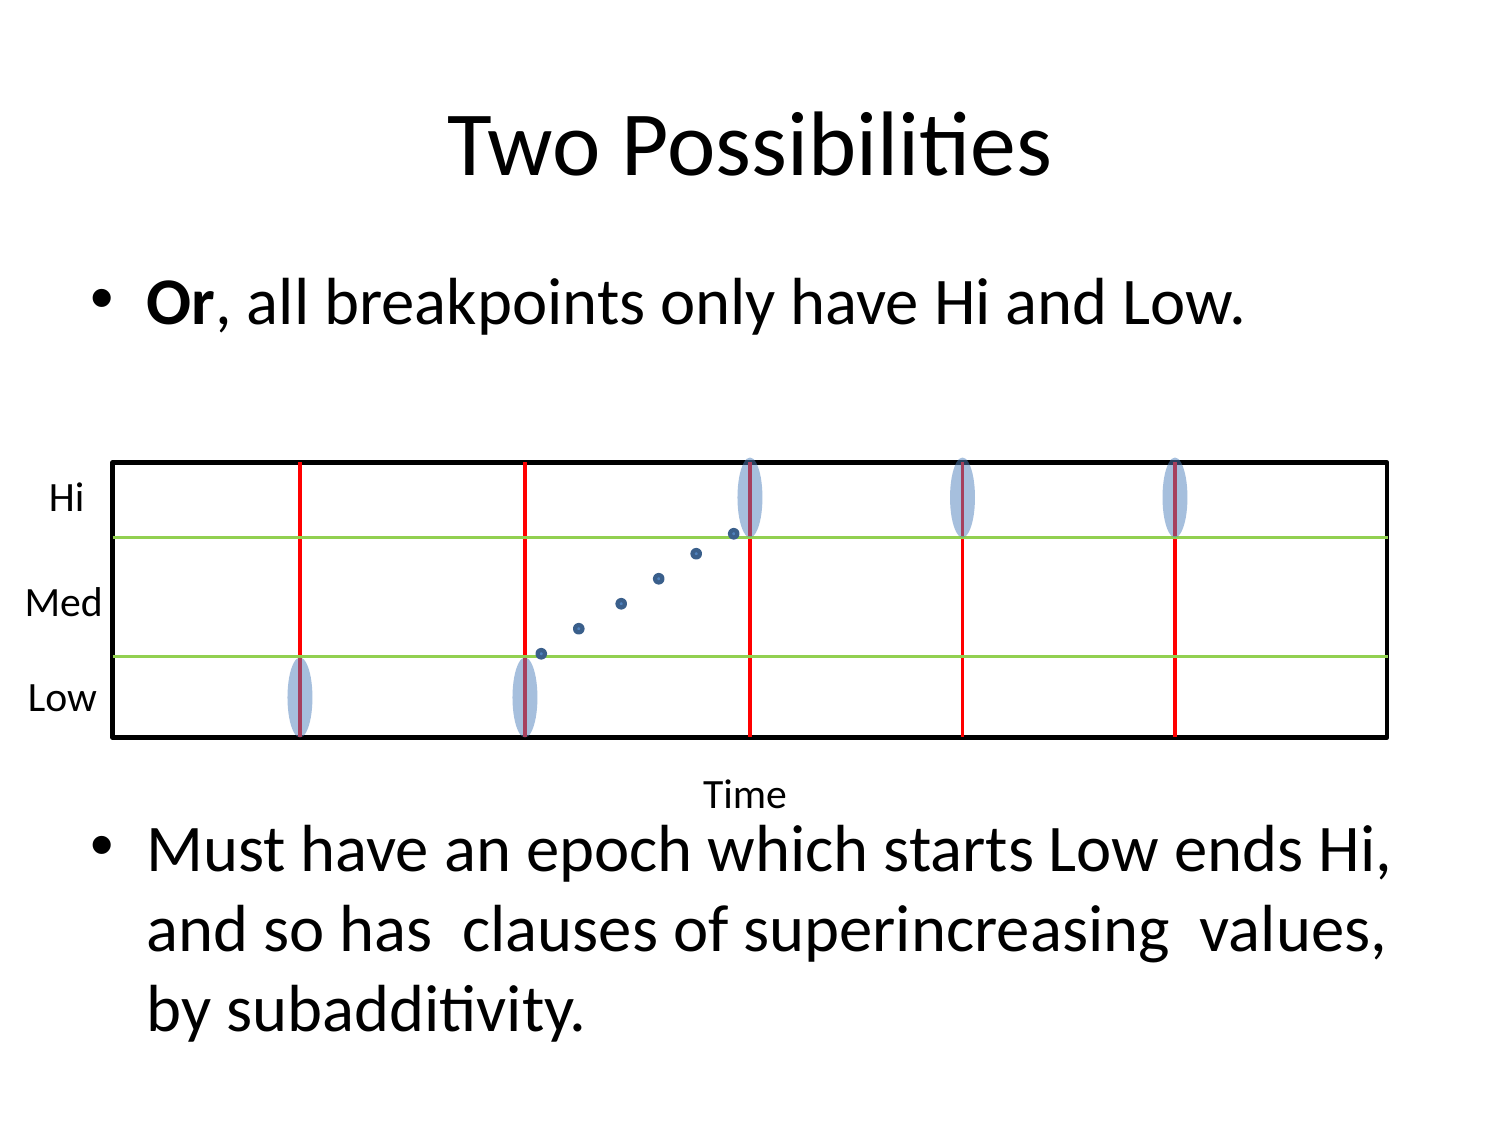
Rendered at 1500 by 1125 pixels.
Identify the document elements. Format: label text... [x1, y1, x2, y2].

title Two Possibilities [75, 45, 1425, 233]
text_box [110, 665, 294, 740]
text_box Time [688, 759, 802, 825]
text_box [299, 666, 1176, 738]
text_box [1168, 455, 1190, 535]
text_box [743, 455, 757, 460]
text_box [112, 537, 1388, 657]
text_box [110, 460, 300, 537]
text_box [1183, 460, 1389, 538]
text_box Med [9, 567, 107, 632]
text_box Low [13, 662, 112, 728]
text_box [955, 455, 970, 460]
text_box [299, 462, 1176, 535]
text_box [1179, 663, 1389, 740]
text_box Hi [34, 462, 100, 528]
text_box [285, 666, 294, 737]
